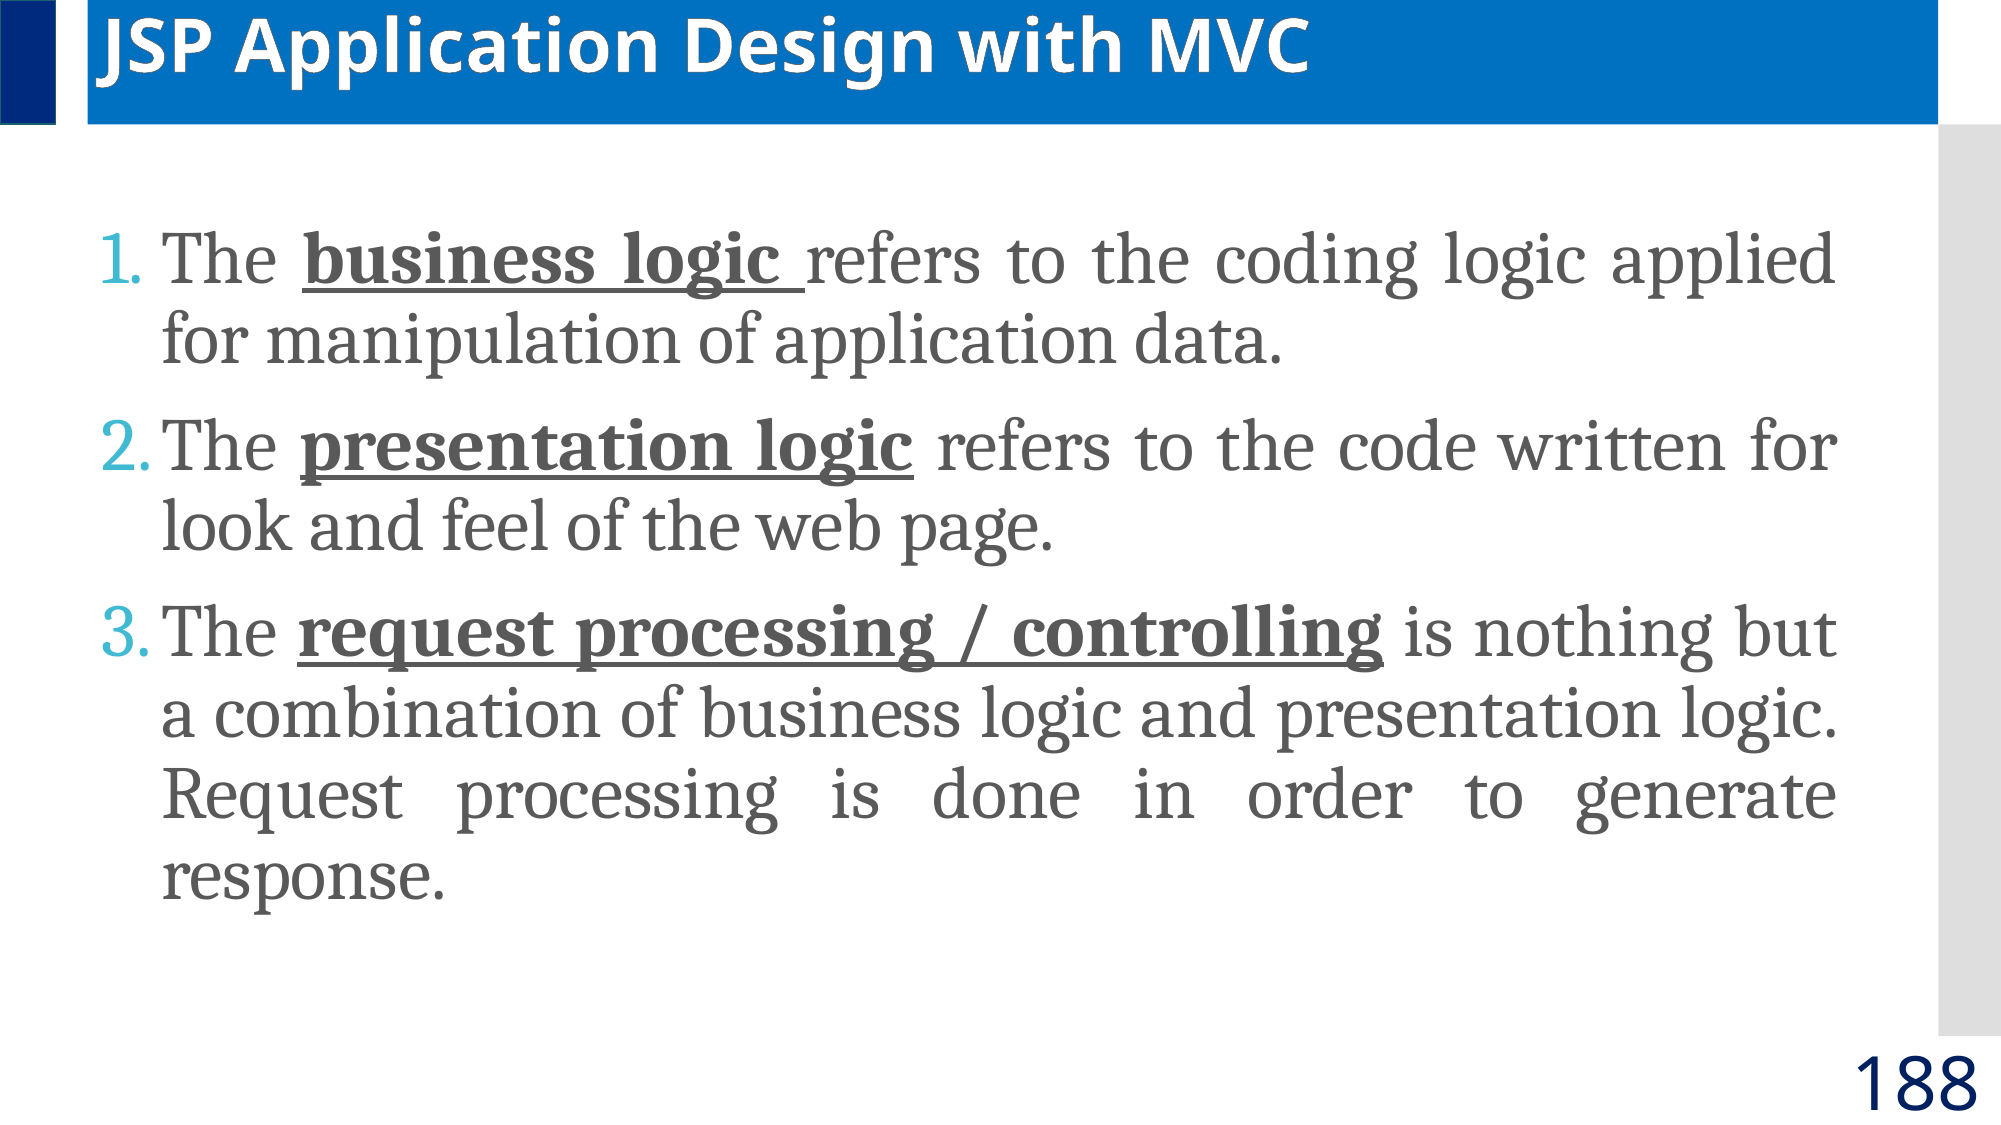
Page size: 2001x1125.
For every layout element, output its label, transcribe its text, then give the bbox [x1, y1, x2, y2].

text_box JSP Application Design with MVC [86, 0, 1623, 142]
list The business logic refers to the coding logic applied for manipulation of application data. The presentation logic refers to the code written for look and feel of the web page. The request processing / controlling is nothing but a combination of business logic and presentation logic. Request processing is done in order to generate response. [86, 164, 1854, 971]
slide_number 188 [1744, 1056, 1996, 1117]
